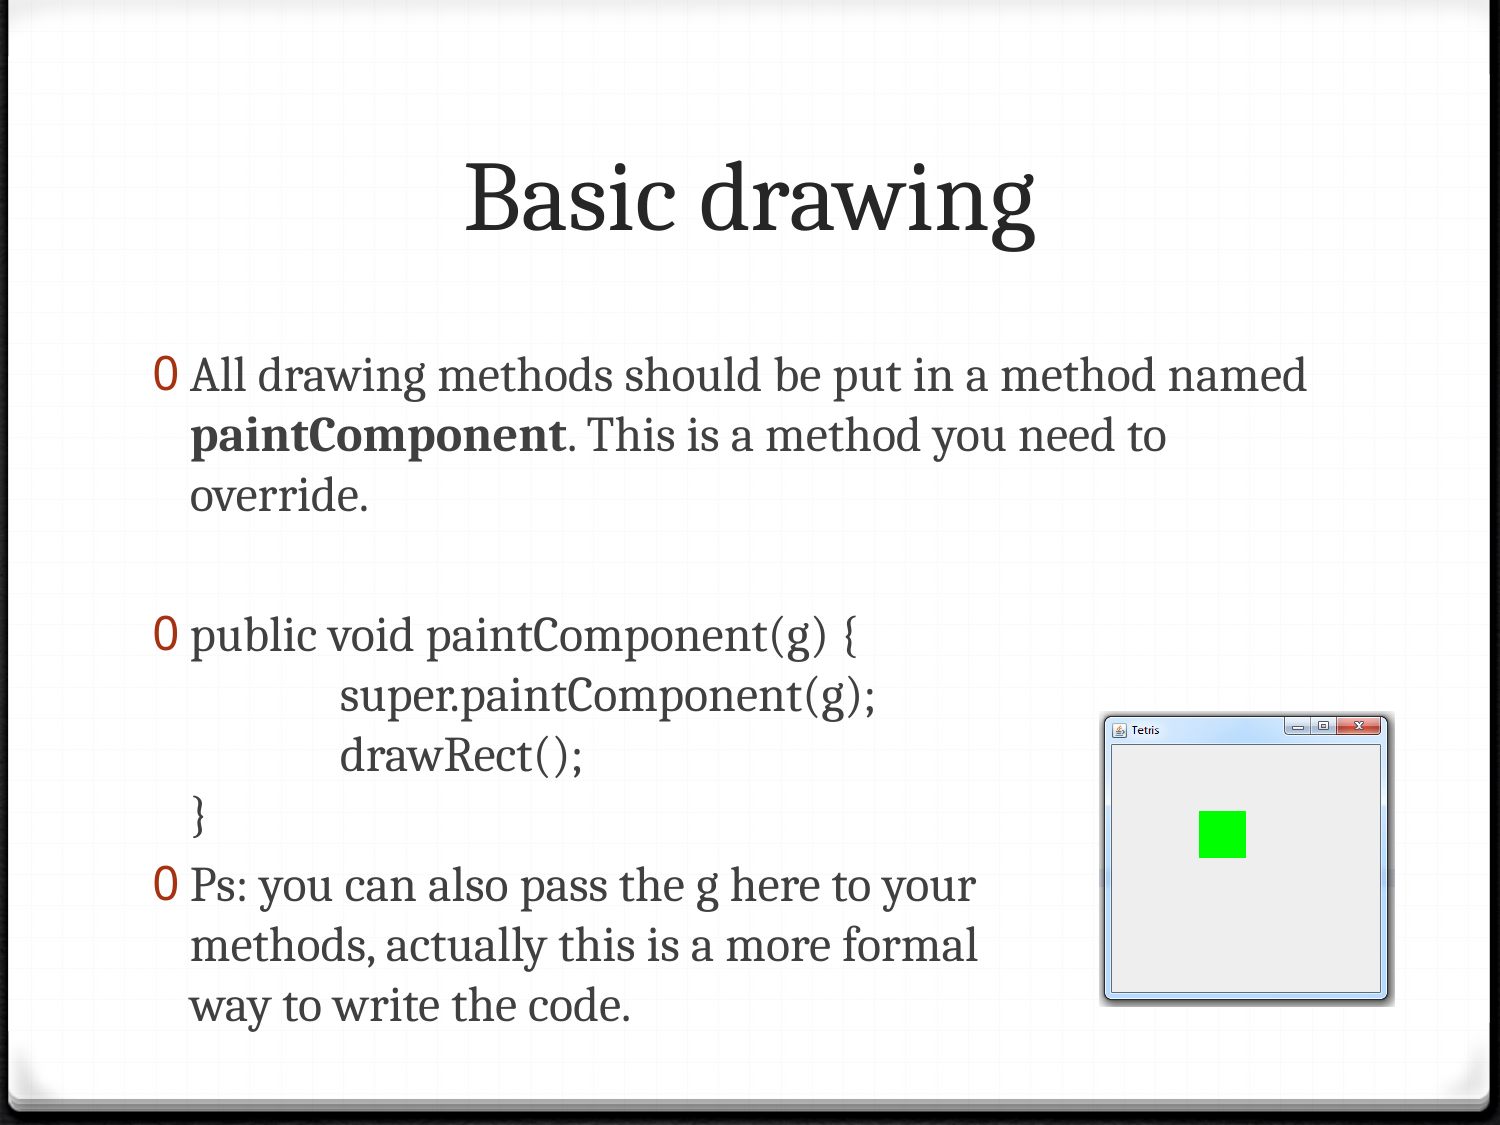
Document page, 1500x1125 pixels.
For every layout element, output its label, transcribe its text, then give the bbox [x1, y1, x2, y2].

list All drawing methods should be put in a method named paintComponent. This is a method you need to override. public void paintComponent(g) { super.paintComponent(g); drawRect(); } Ps: you can also pass the g here to your methods, actually this is a more formal way to write the code. [137, 334, 1363, 1125]
picture [0, 0, 1500, 1125]
title Basic drawing [90, 71, 1410, 309]
